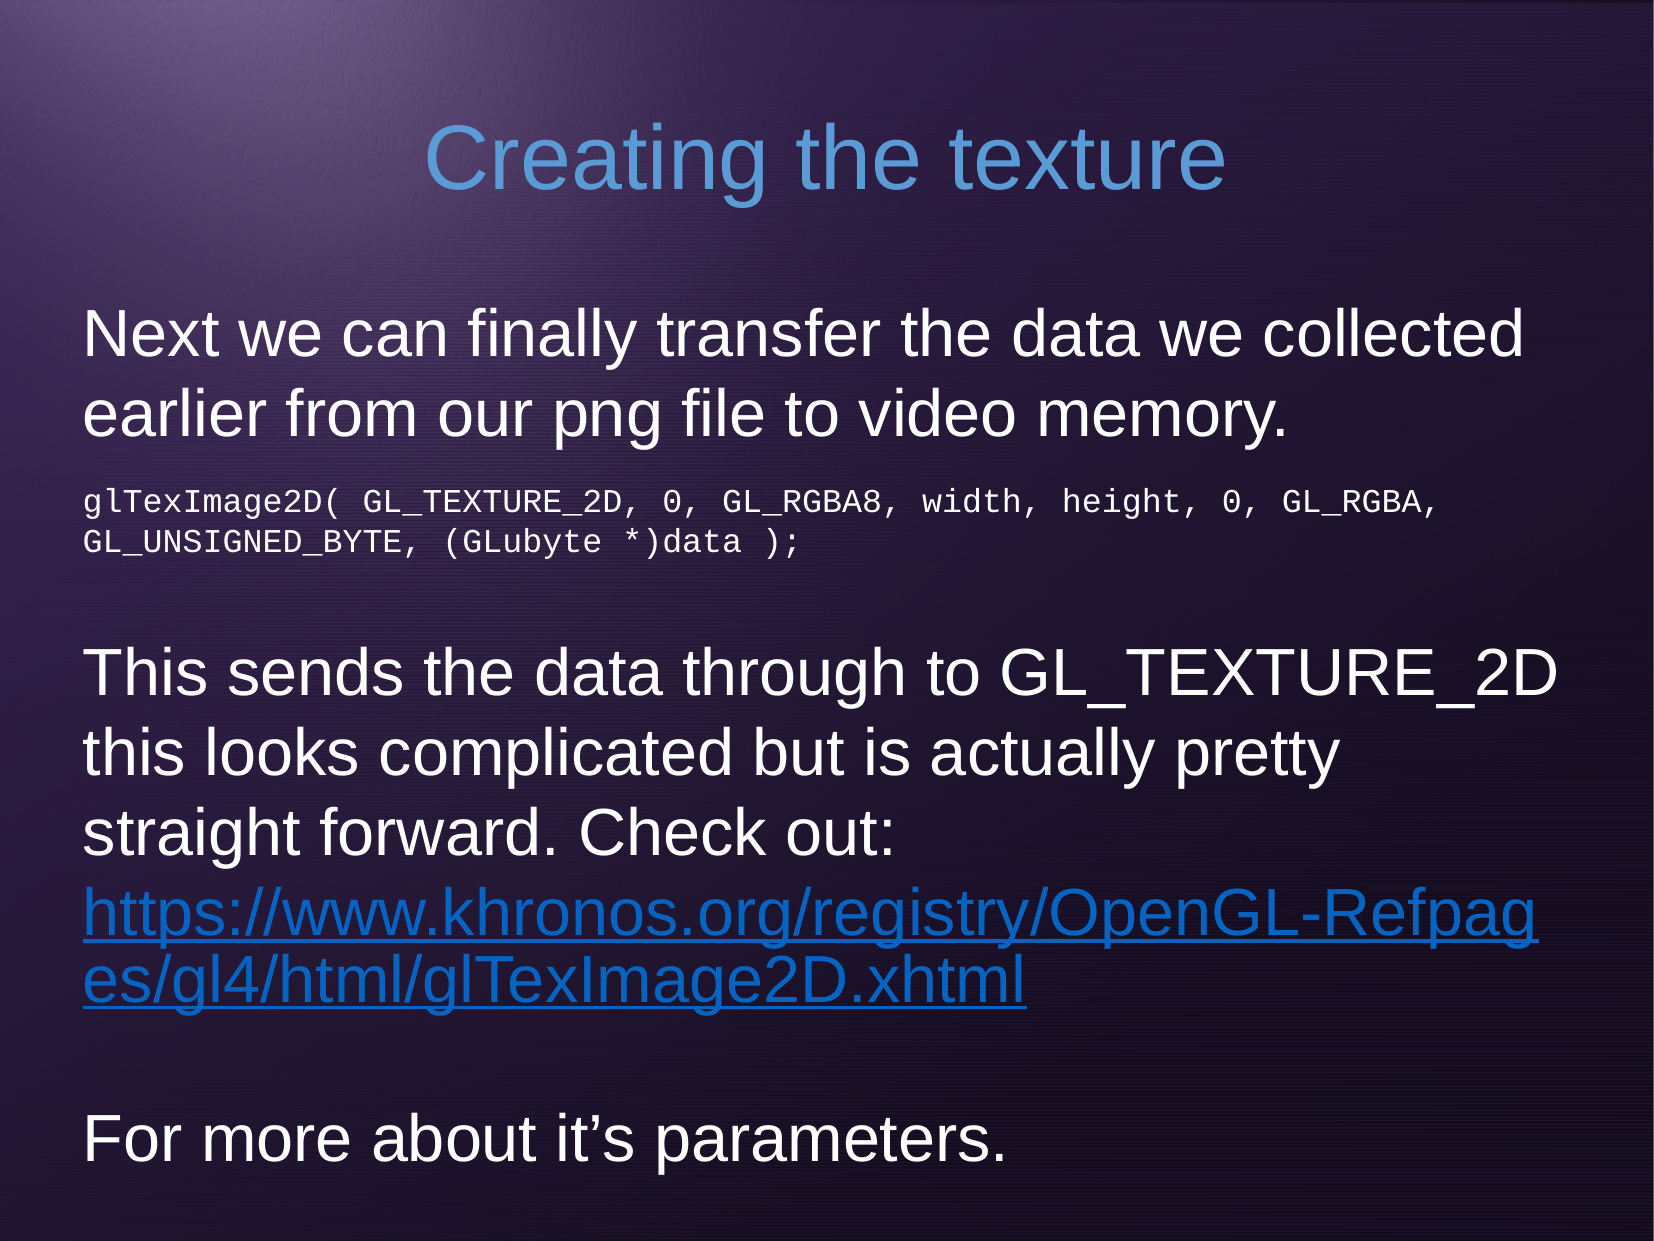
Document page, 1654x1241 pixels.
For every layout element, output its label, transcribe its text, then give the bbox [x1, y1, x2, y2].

picture [0, 0, 1654, 1241]
title Creating the texture [82, 49, 1571, 257]
list Next we can finally transfer the data we collected earlier from our png file to video memory. glTexImage2D( GL_TEXTURE_2D, 0, GL_RGBA8, width, height, 0, GL_RGBA, GL_UNSIGNED_BYTE, (GLubyte *)data ); This sends the data through to GL_TEXTURE_2D this looks complicated but is actually pretty straight forward. Check out: https://www.khronos.org/registry/OpenGL-Refpages/gl4/html/glTexImage2D.xhtml For more about it’s parameters. [82, 290, 1571, 1010]
